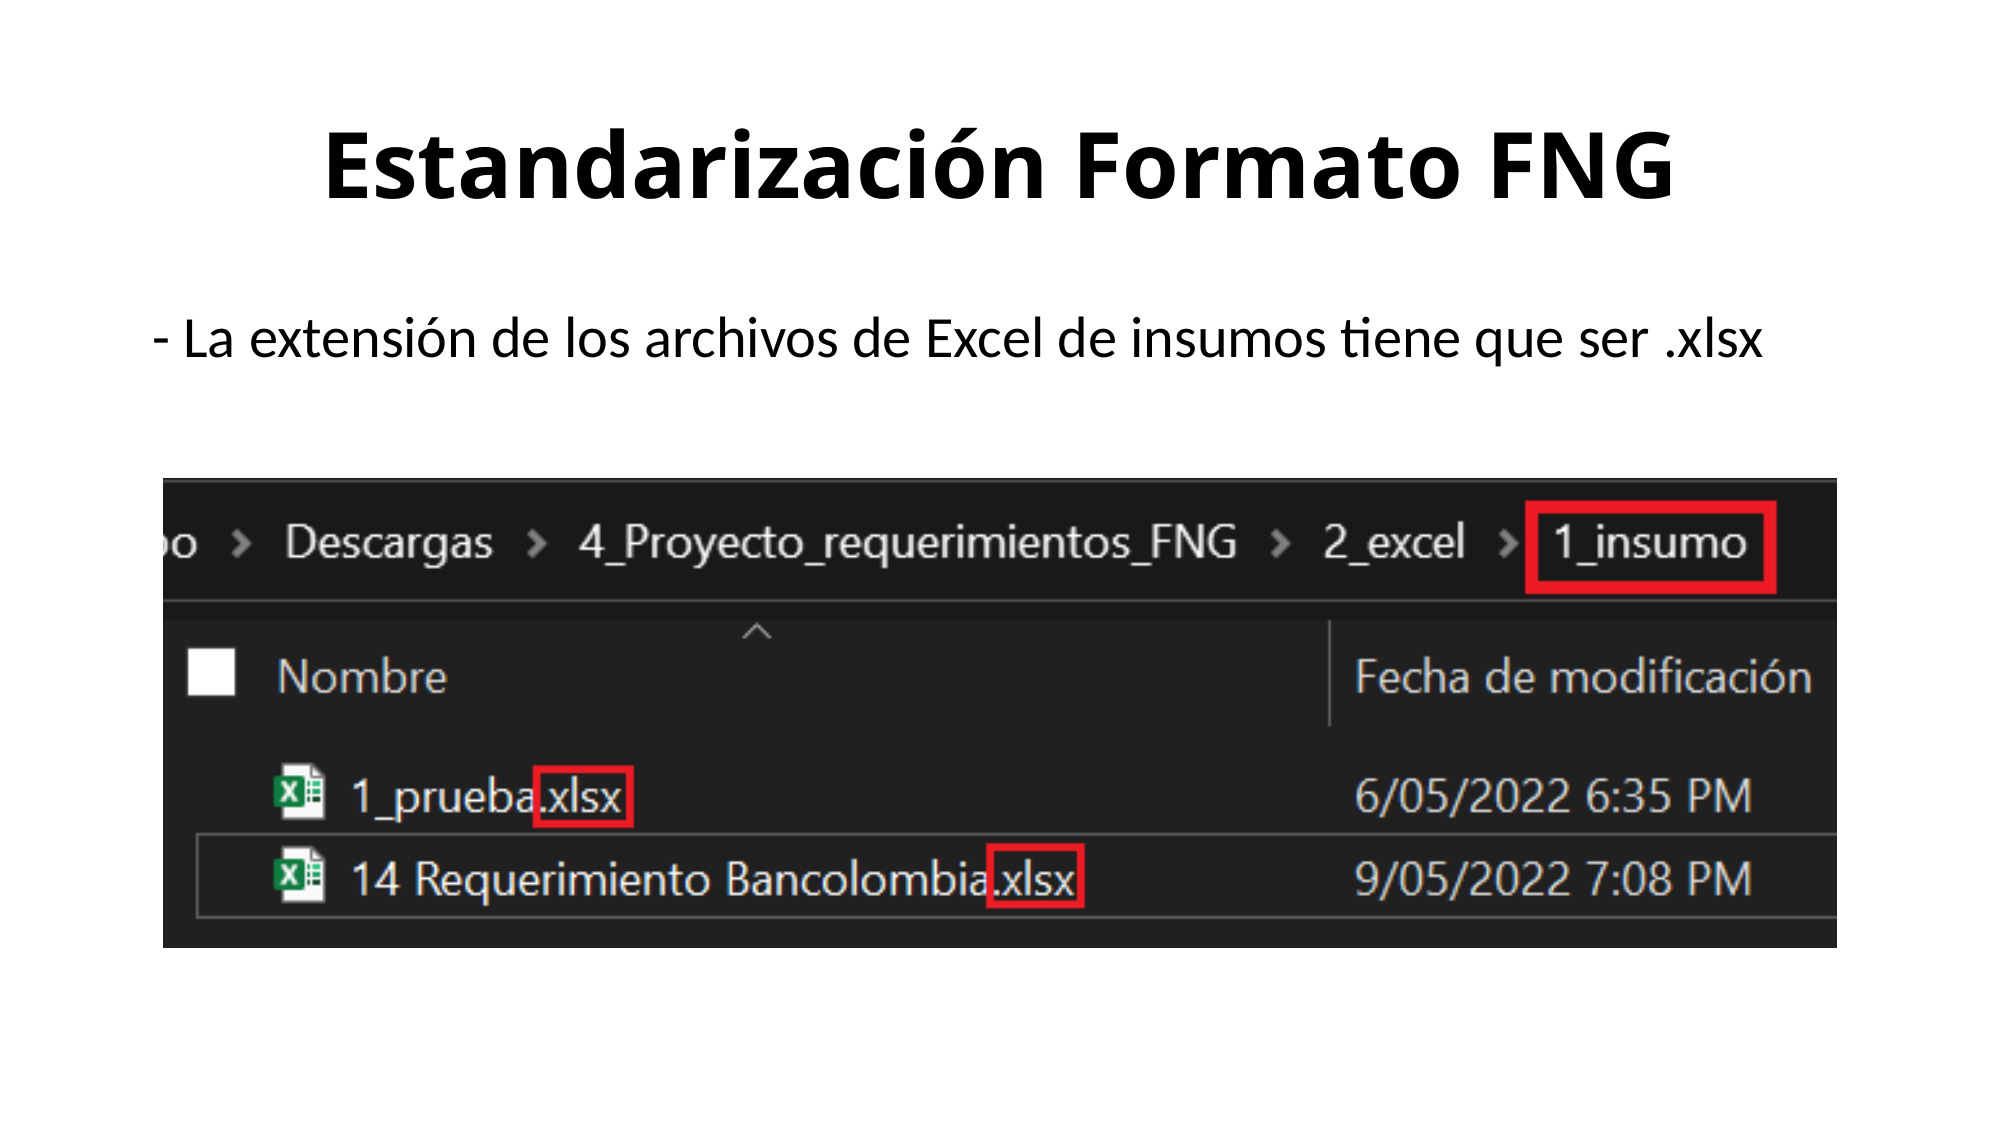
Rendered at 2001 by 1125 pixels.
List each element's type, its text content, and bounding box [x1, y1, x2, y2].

picture [163, 478, 1837, 948]
title Estandarización Formato FNG [137, 59, 1863, 278]
list - La extensión de los archivos de Excel de insumos tiene que ser .xlsx [137, 299, 1863, 1014]
